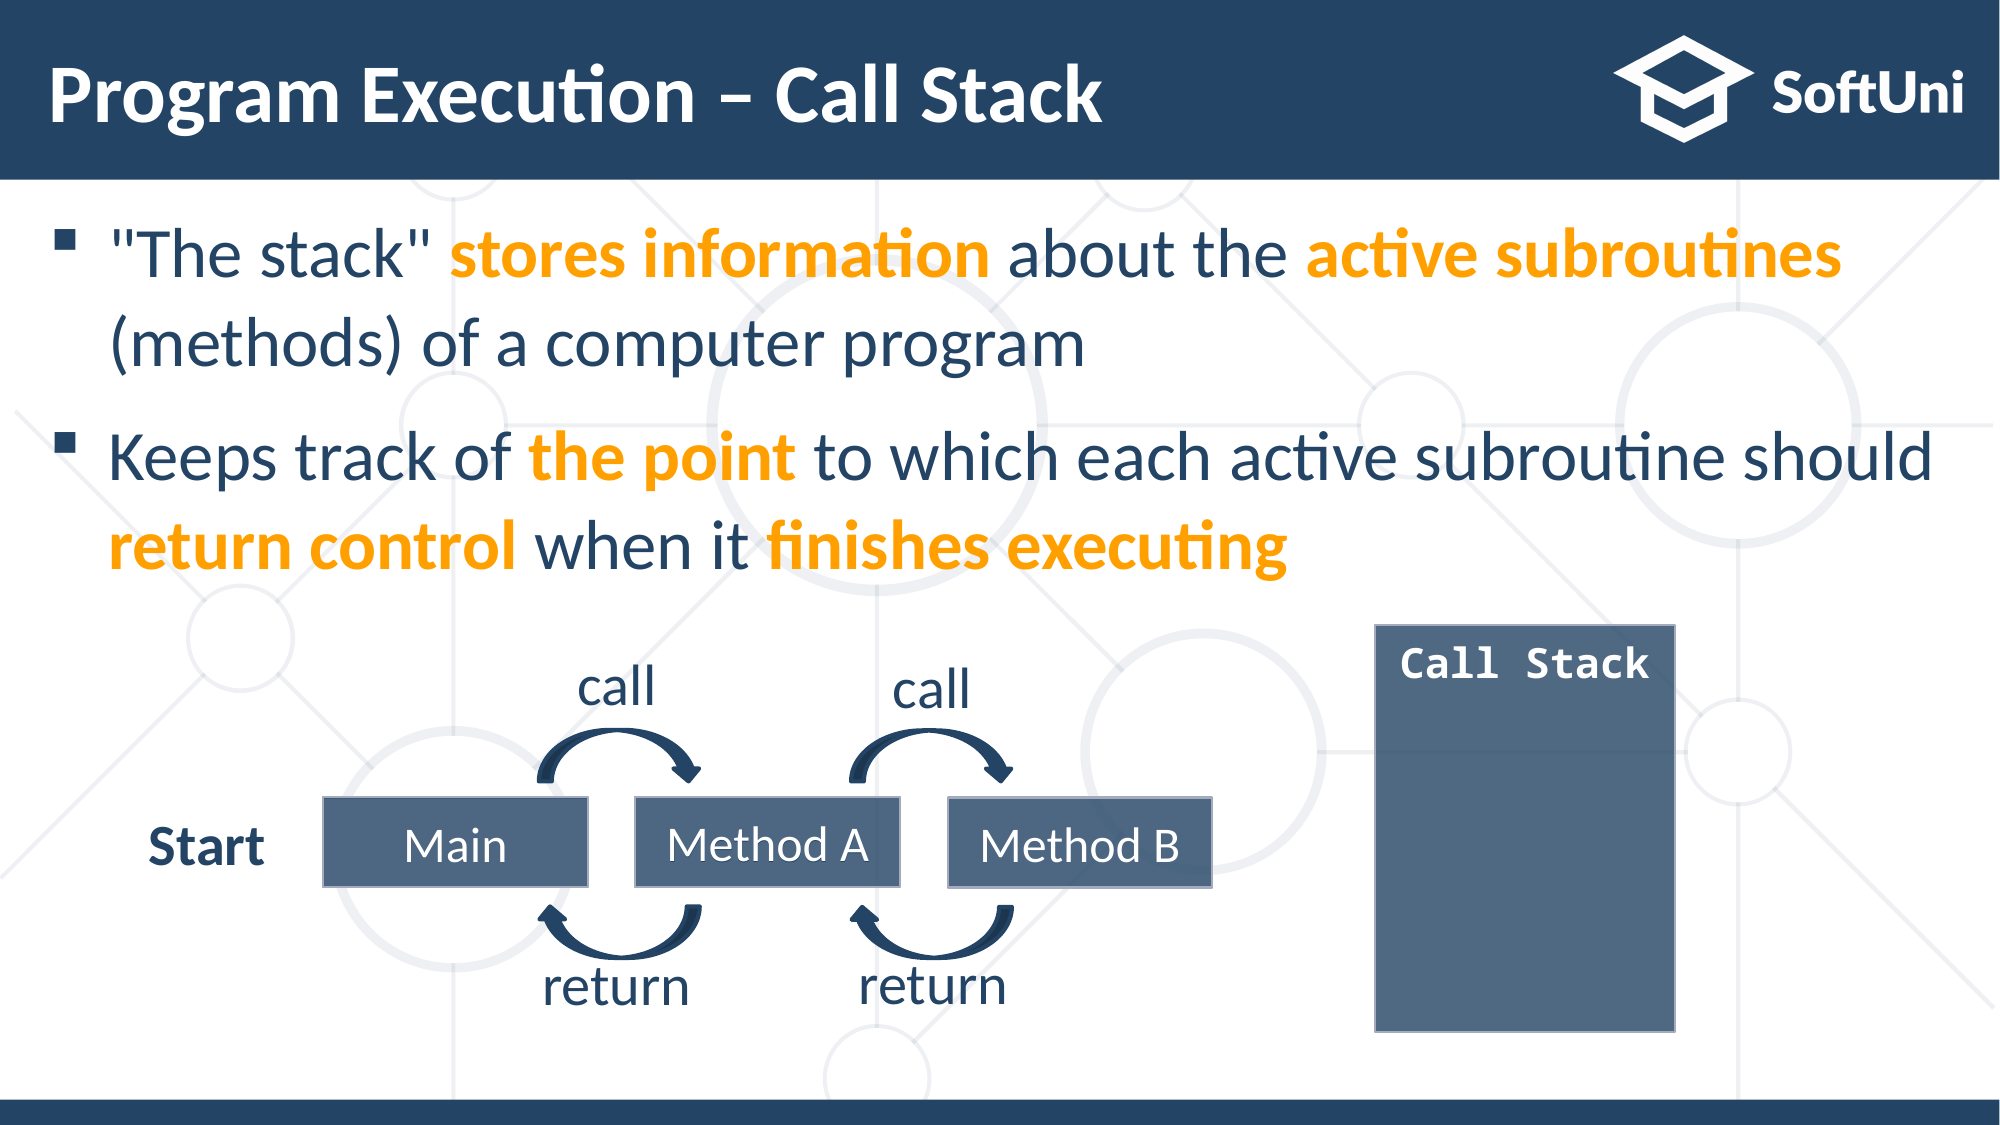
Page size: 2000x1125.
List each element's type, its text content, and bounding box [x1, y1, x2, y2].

text_box Method A [635, 796, 900, 887]
text_box [1374, 695, 1675, 1033]
title Program Execution – Call Stack [31, 16, 1600, 162]
text_box Method B [947, 797, 1213, 888]
text_box Start [115, 808, 300, 877]
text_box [847, 653, 1017, 782]
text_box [514, 906, 719, 1015]
text_box Call Stack [1374, 629, 1675, 695]
text_box [1374, 624, 1675, 629]
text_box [830, 906, 1036, 1014]
list "The stack" stores information about the active subroutines (methods) of a computer program Keeps track of the point to which each active subroutine should return control when it finishes executing [31, 196, 1970, 1050]
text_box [532, 649, 702, 782]
text_box Main [323, 797, 588, 888]
